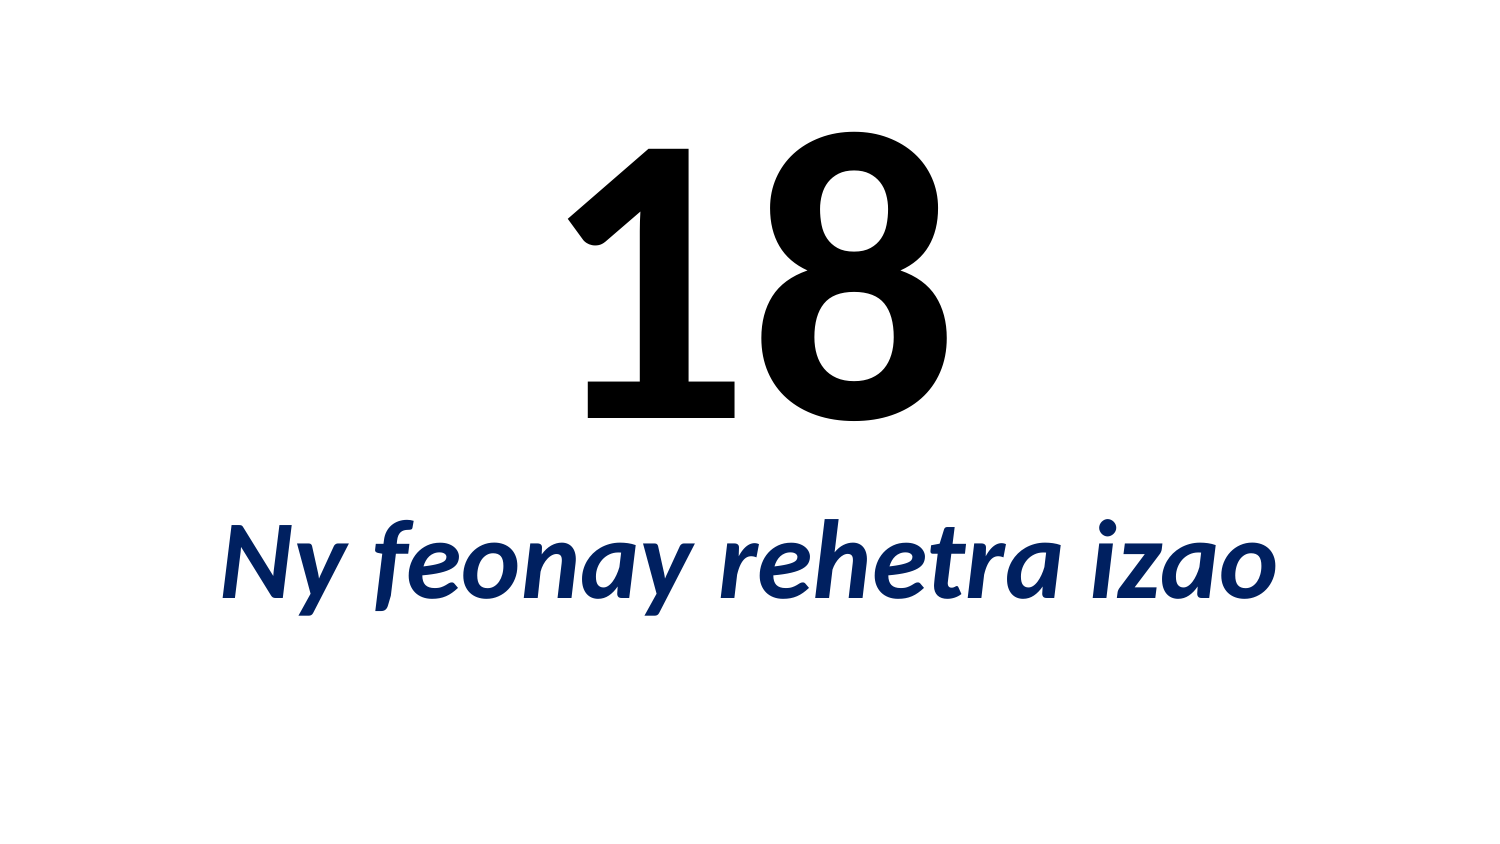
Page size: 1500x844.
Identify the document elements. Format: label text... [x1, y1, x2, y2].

subtitle Ny feonay rehetra izao [0, 478, 1500, 694]
title 18 [112, 161, 1388, 343]
